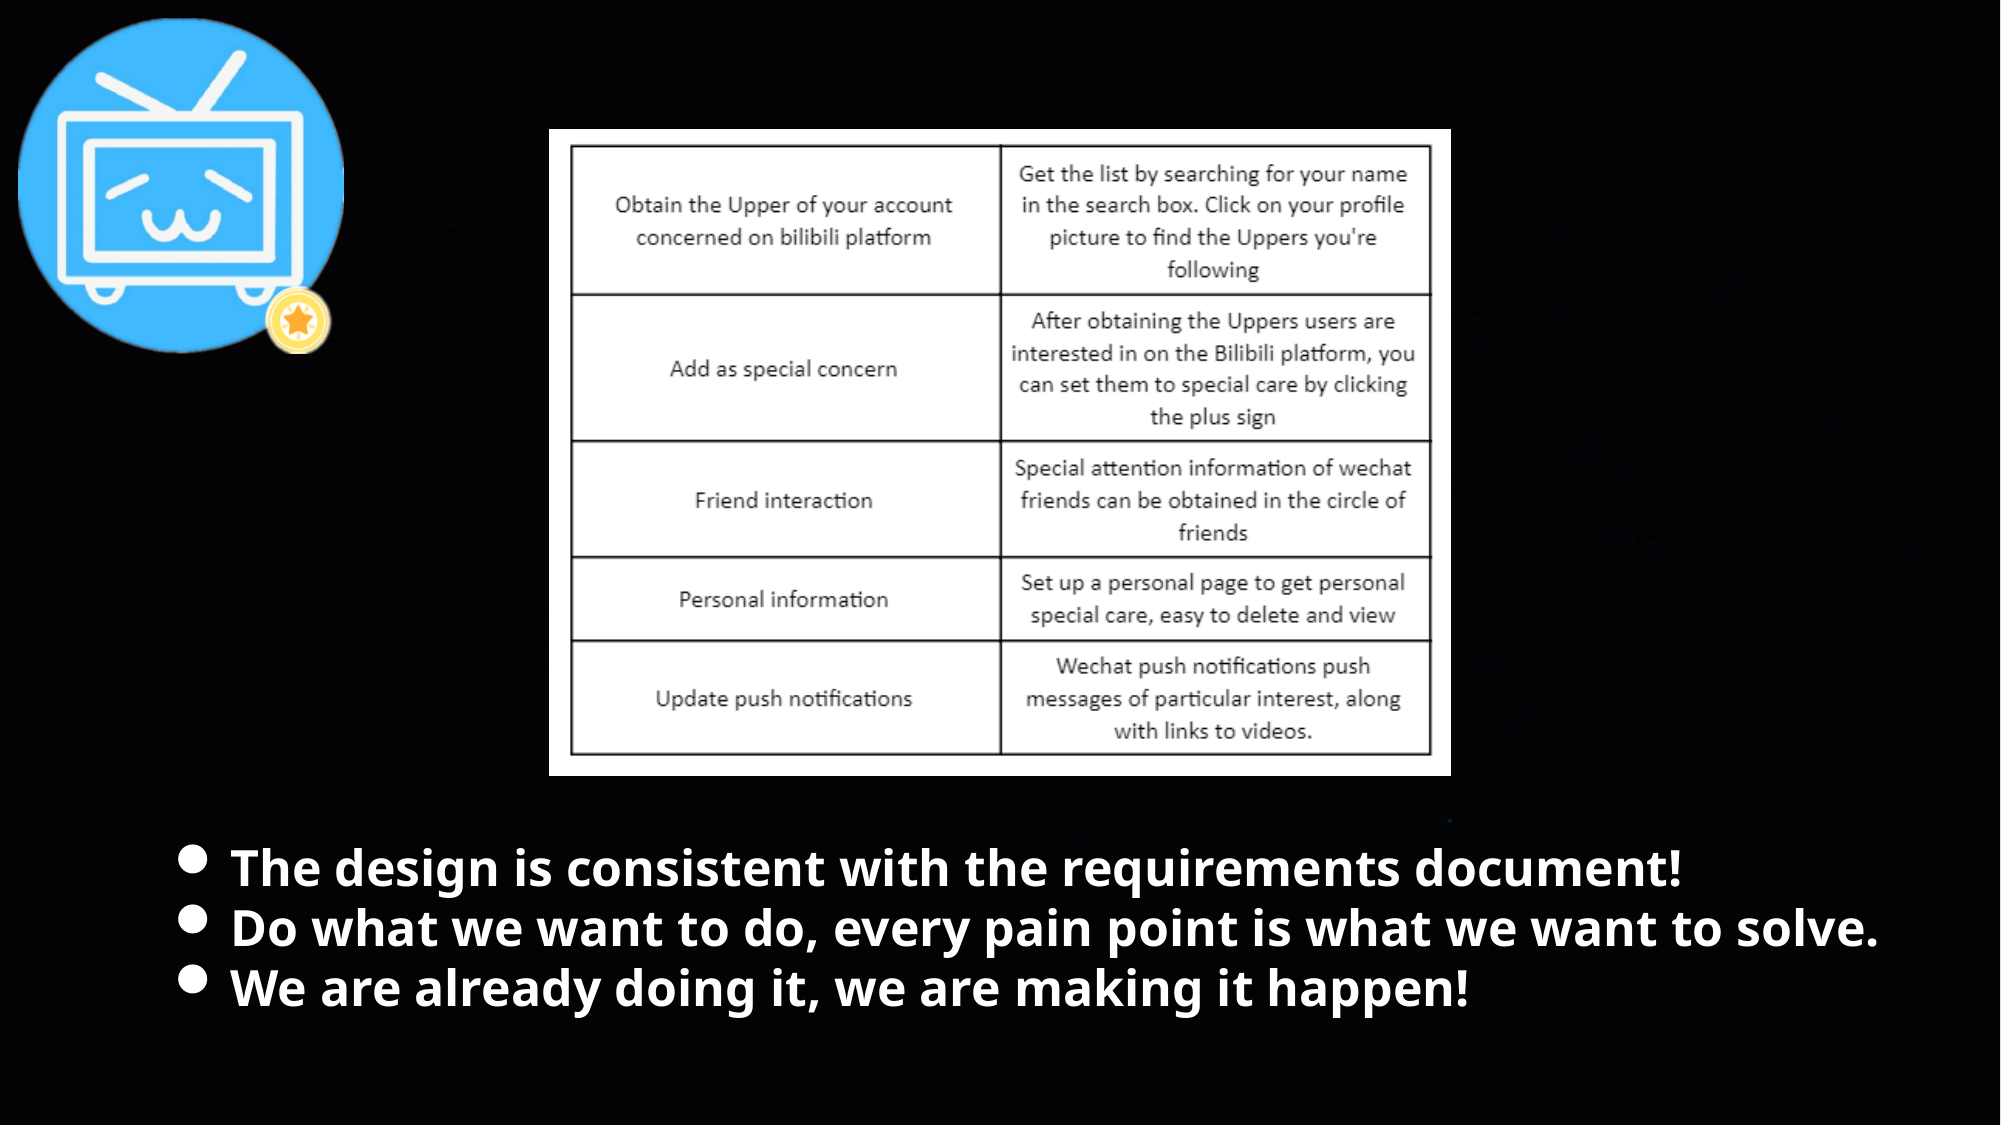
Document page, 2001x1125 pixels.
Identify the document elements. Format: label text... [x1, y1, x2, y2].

picture [0, 0, 2001, 1125]
text_box The design is consistent with the requirements document! Do what we want to do, every pain point is what we want to solve. We are already doing it, we are making it happen! [159, 828, 2000, 1024]
